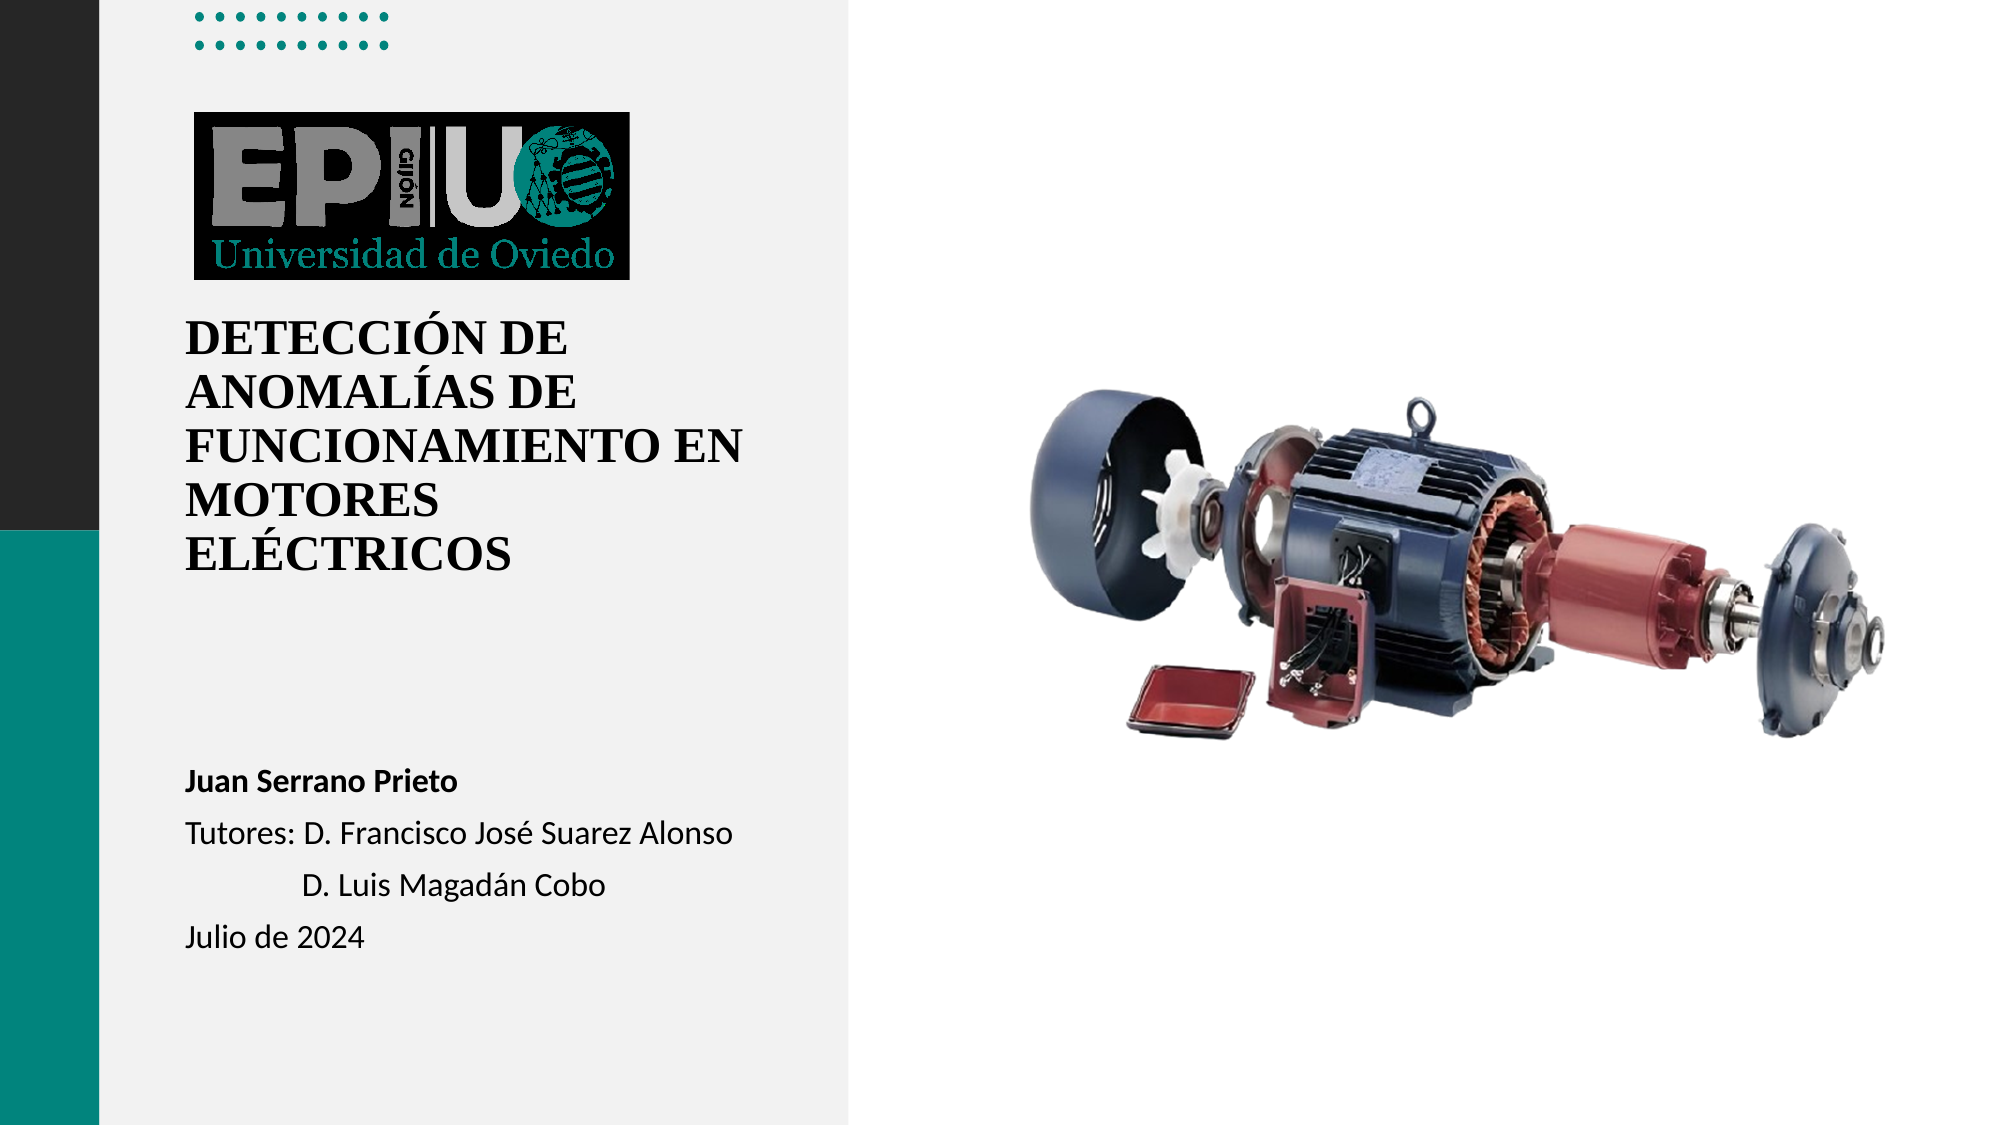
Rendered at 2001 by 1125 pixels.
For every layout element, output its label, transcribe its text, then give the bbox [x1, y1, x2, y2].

picture [1022, 369, 1927, 828]
text_box [99, 0, 849, 1125]
subtitle Juan Serrano Prieto Tutores: D. Francisco José Suarez Alonso D. Luis Magadán Cobo Julio de 2024 [170, 755, 849, 965]
text_box [0, 0, 99, 529]
picture [194, 112, 630, 280]
title DETECCIÓN DE ANOMALÍAS DE FUNCIONAMIENTO EN MOTORES ELÉCTRICOS [170, 188, 793, 693]
text_box [0, 529, 99, 1125]
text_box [194, 11, 389, 51]
text_box [849, 0, 2000, 1125]
